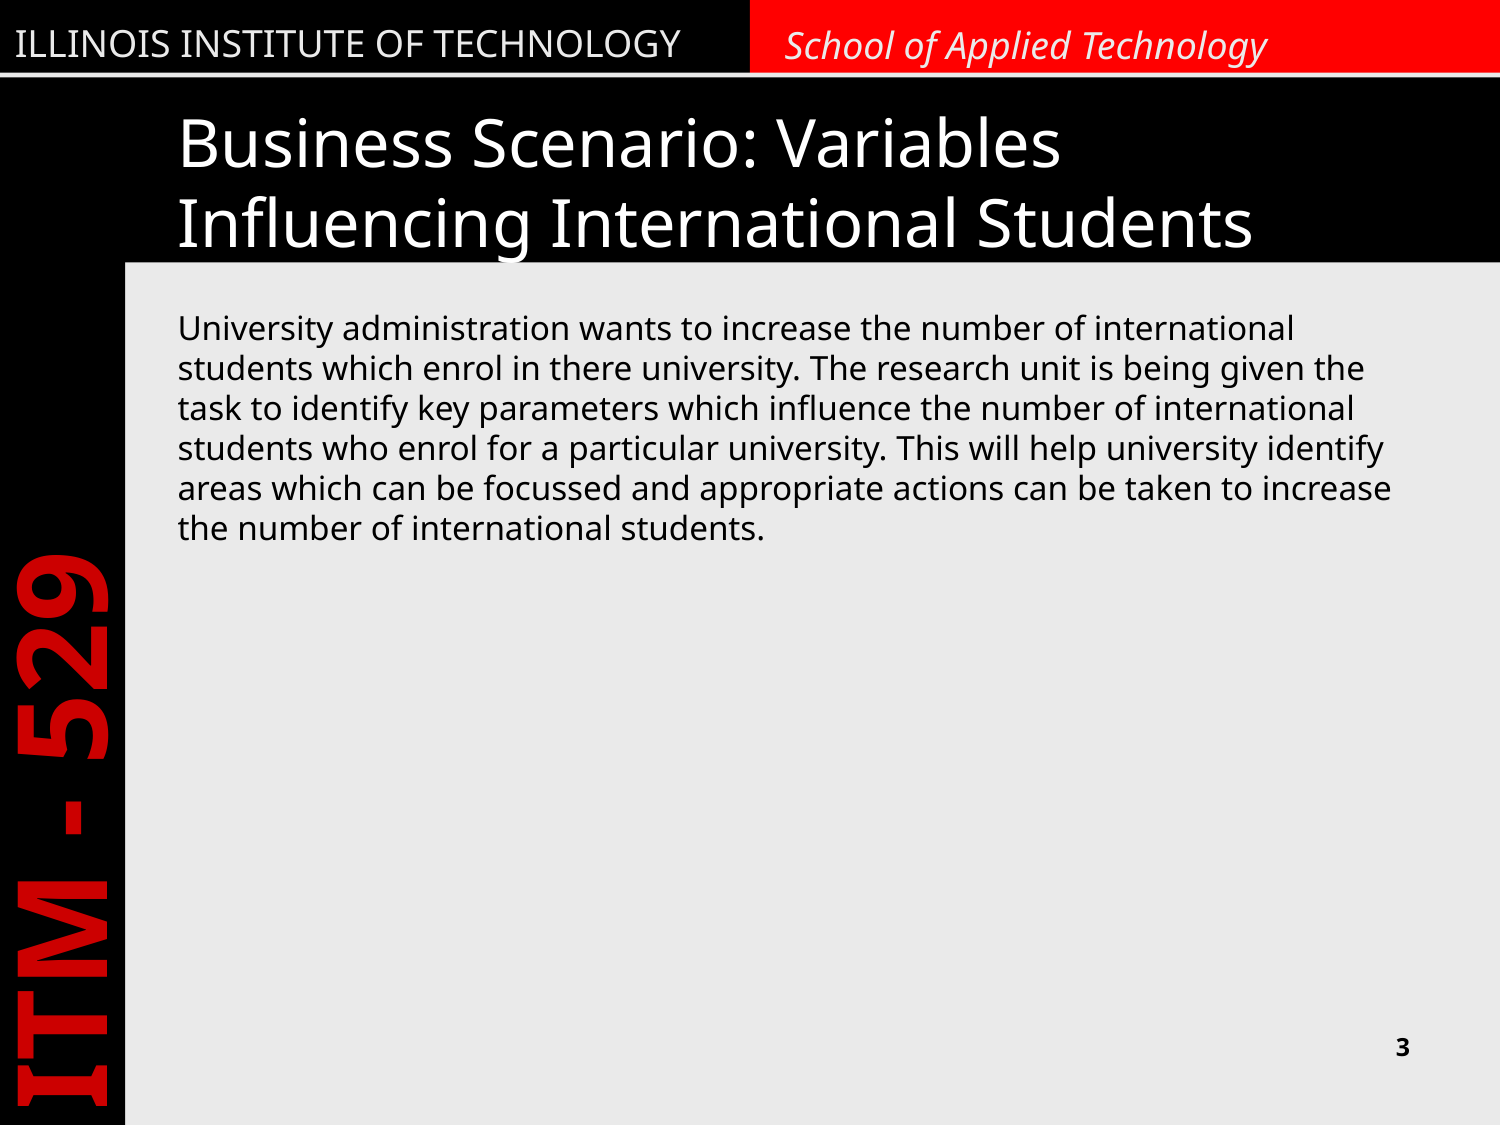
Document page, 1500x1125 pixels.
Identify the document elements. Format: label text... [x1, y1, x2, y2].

title Business Scenario: Variables Influencing International Students [162, 87, 1426, 276]
list University administration wants to increase the number of international students which enrol in there university. The research unit is being given the task to identify key parameters which influence the number of international students who enrol for a particular university. This will help university identify areas which can be focussed and appropriate actions can be taken to increase the number of international students. [162, 299, 1451, 1006]
slide_number 3 [1074, 1024, 1426, 1103]
